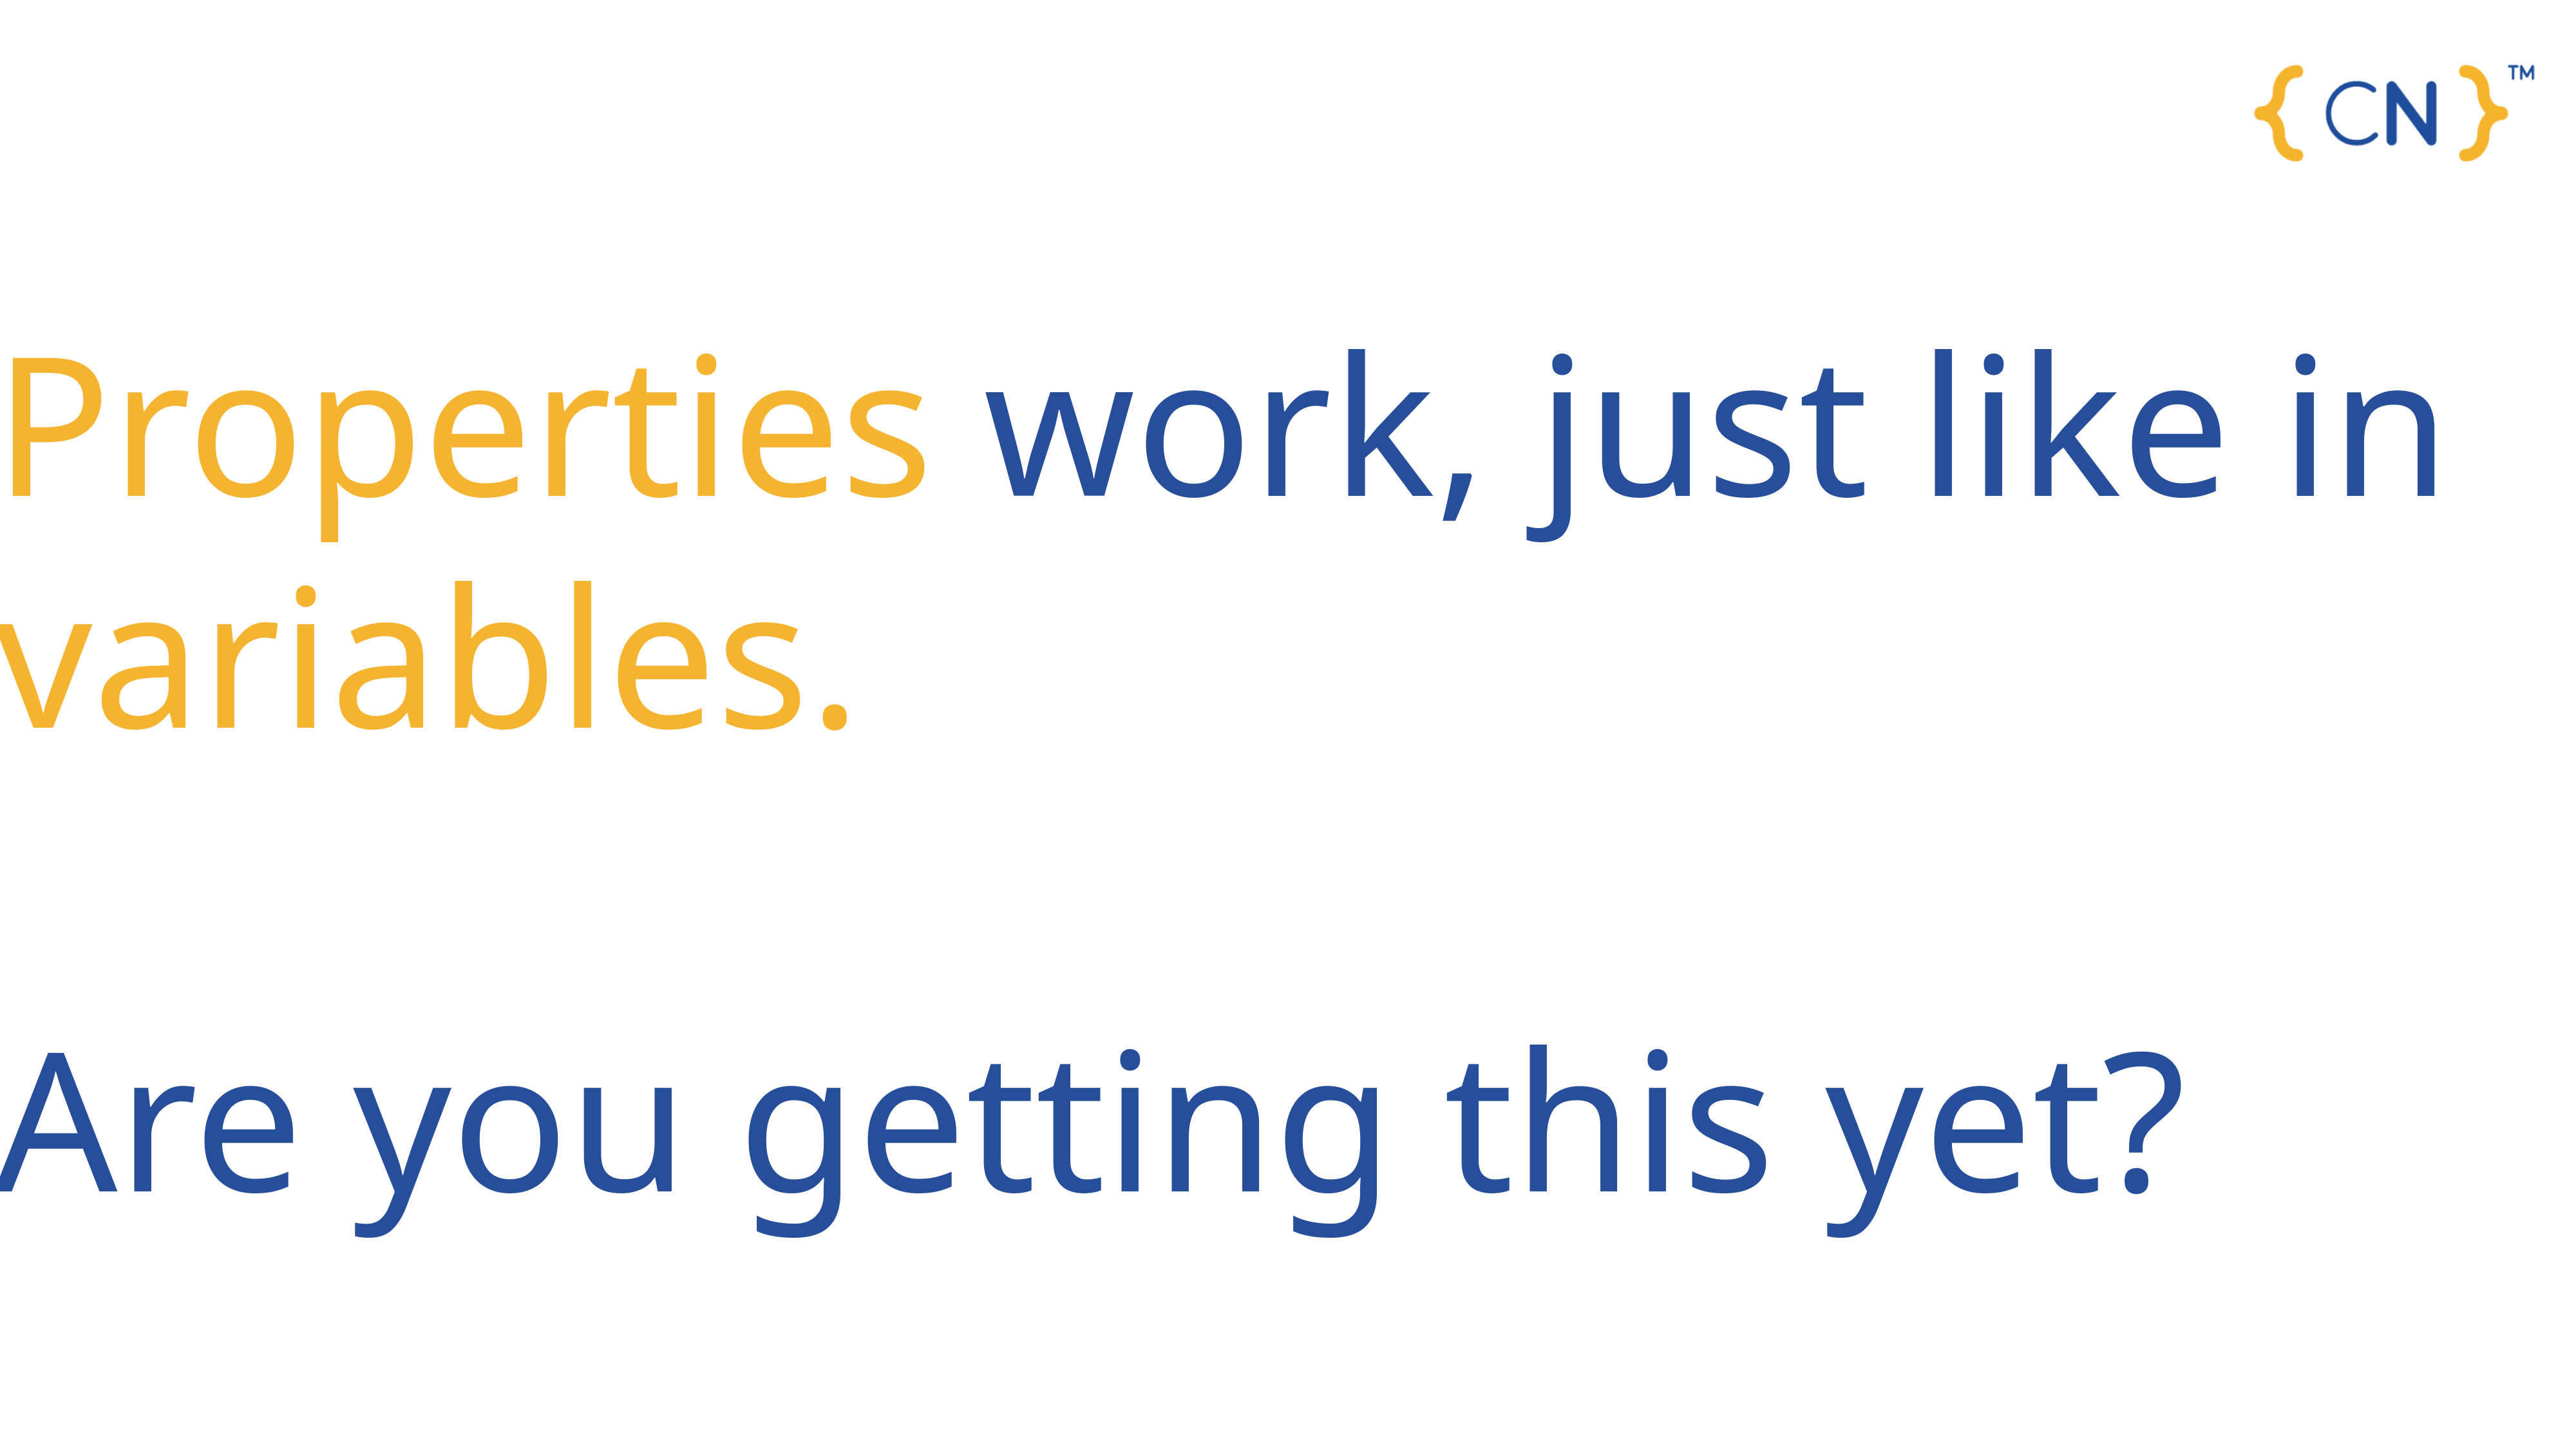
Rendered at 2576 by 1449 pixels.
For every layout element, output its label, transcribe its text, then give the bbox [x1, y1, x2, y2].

picture [2253, 64, 2535, 162]
title Properties work, just like in variables. Are you getting this yet? [0, 275, 2533, 1238]
